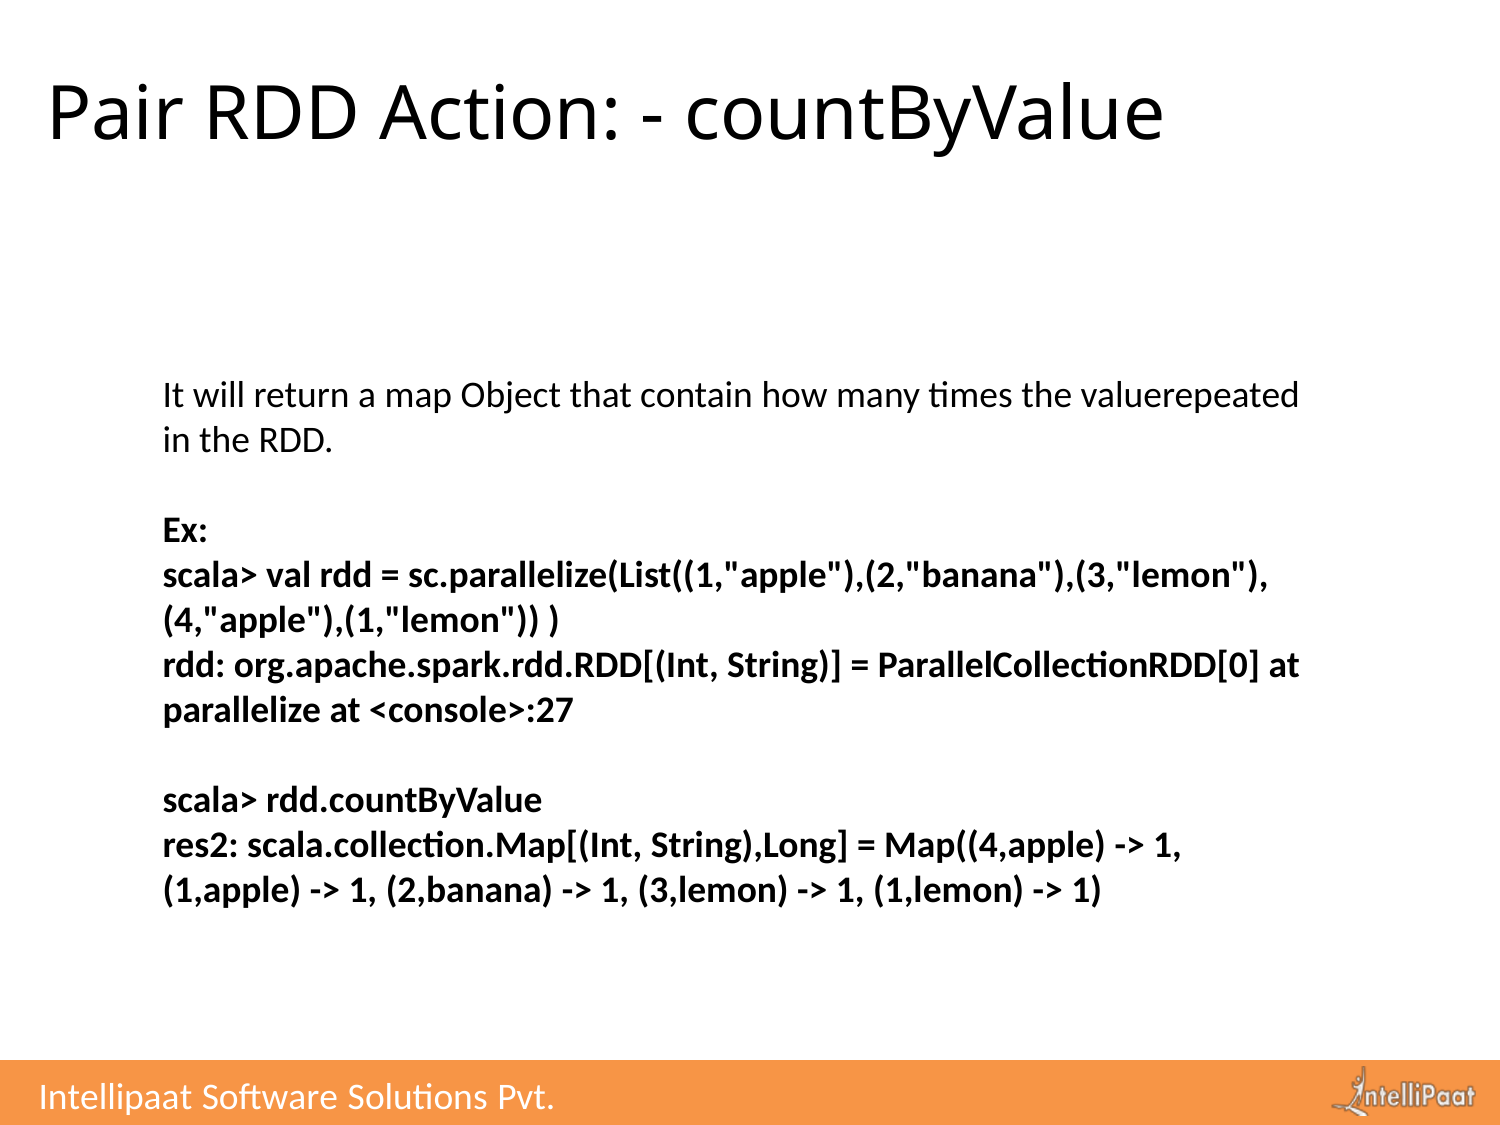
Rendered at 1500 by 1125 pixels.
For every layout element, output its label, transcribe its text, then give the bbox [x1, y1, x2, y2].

picture [1324, 1066, 1493, 1116]
footer Intellipaat Software Solutions Pvt. Ltd. [36, 1072, 620, 1125]
list It will return a map Object that contain how many times the valuerepeated in the RDD. Ex: scala> val rdd = sc.parallelize(List((1,"apple"),(2,"banana"),(3,"lemon"),(4,"apple"),(1,"lemon")) ) rdd: org.apache.spark.rdd.RDD[(Int, String)] = ParallelCollectionRDD[0] at parallelize at <console>:27 scala> rdd.countByValue res2: scala.collection.Map[(Int, String),Long] = Map((4,apple) -> 1, (1,apple) -> 1, (2,banana) -> 1, (3,lemon) -> 1, (1,lemon) -> 1) [162, 324, 1309, 962]
title Pair RDD Action: - countByValue [46, 64, 1454, 156]
